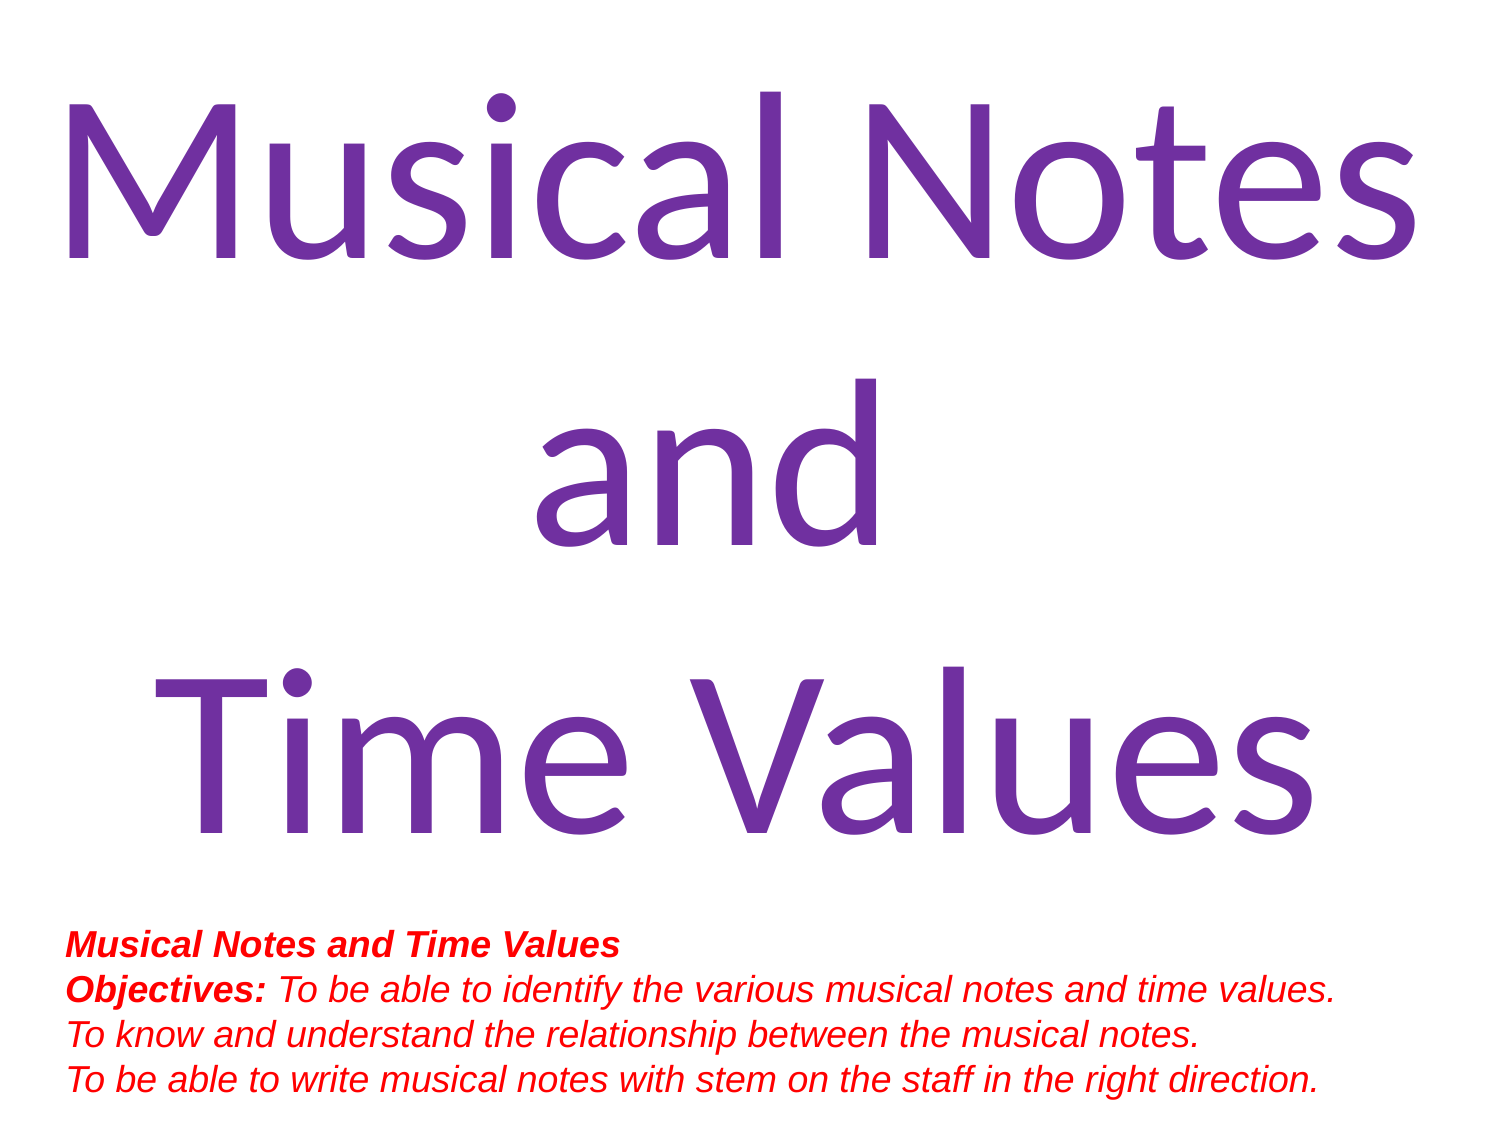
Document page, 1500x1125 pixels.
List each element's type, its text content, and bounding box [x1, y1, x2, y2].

title Musical Notes and Time Values [12, 50, 1463, 850]
text_box Musical Notes and Time Values Objectives: To be able to identify the various musical notes and time values. To know and understand the relationship between the musical notes. To be able to write musical notes with stem on the staff in the right direction. [49, 912, 1463, 1110]
